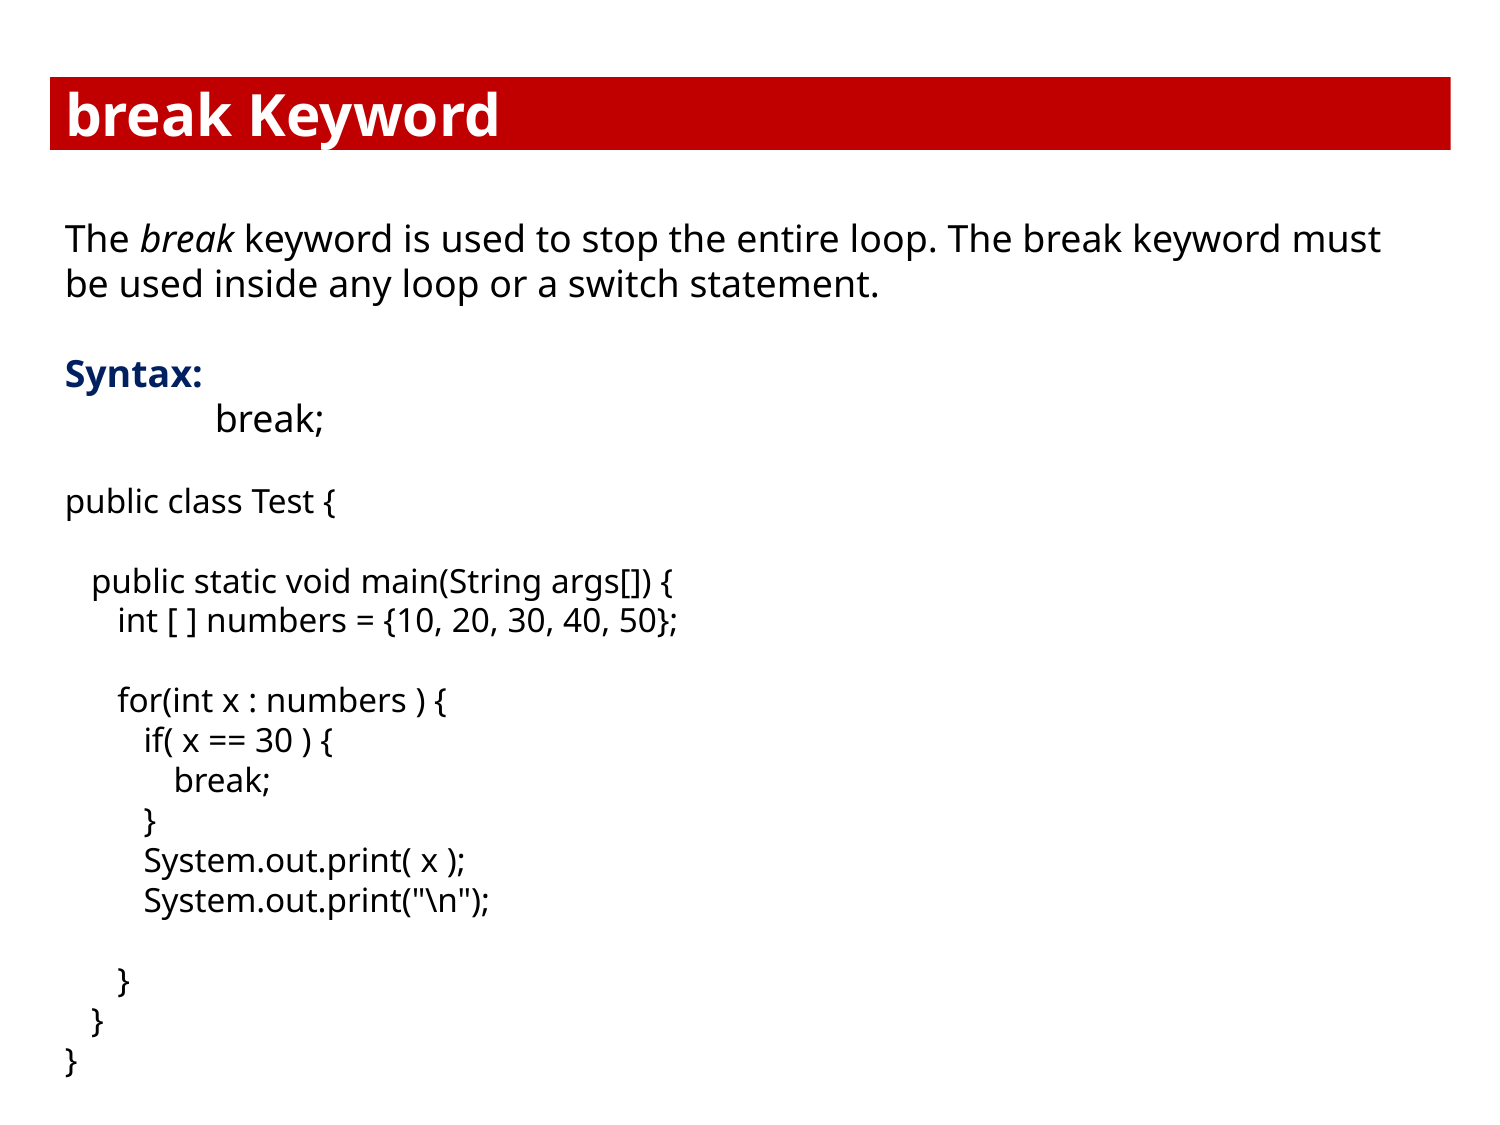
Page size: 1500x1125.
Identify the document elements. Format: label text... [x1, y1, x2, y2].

title break Keyword [50, 77, 1451, 150]
list The break keyword is used to stop the entire loop. The break keyword must be used inside any loop or a switch statement. Syntax: break; public class Test { public static void main(String args[]) { int [ ] numbers = {10, 20, 30, 40, 50}; for(int x : numbers ) { if( x == 30 ) { break; } System.out.print( x ); System.out.print("\n"); } } } [49, 162, 1452, 436]
